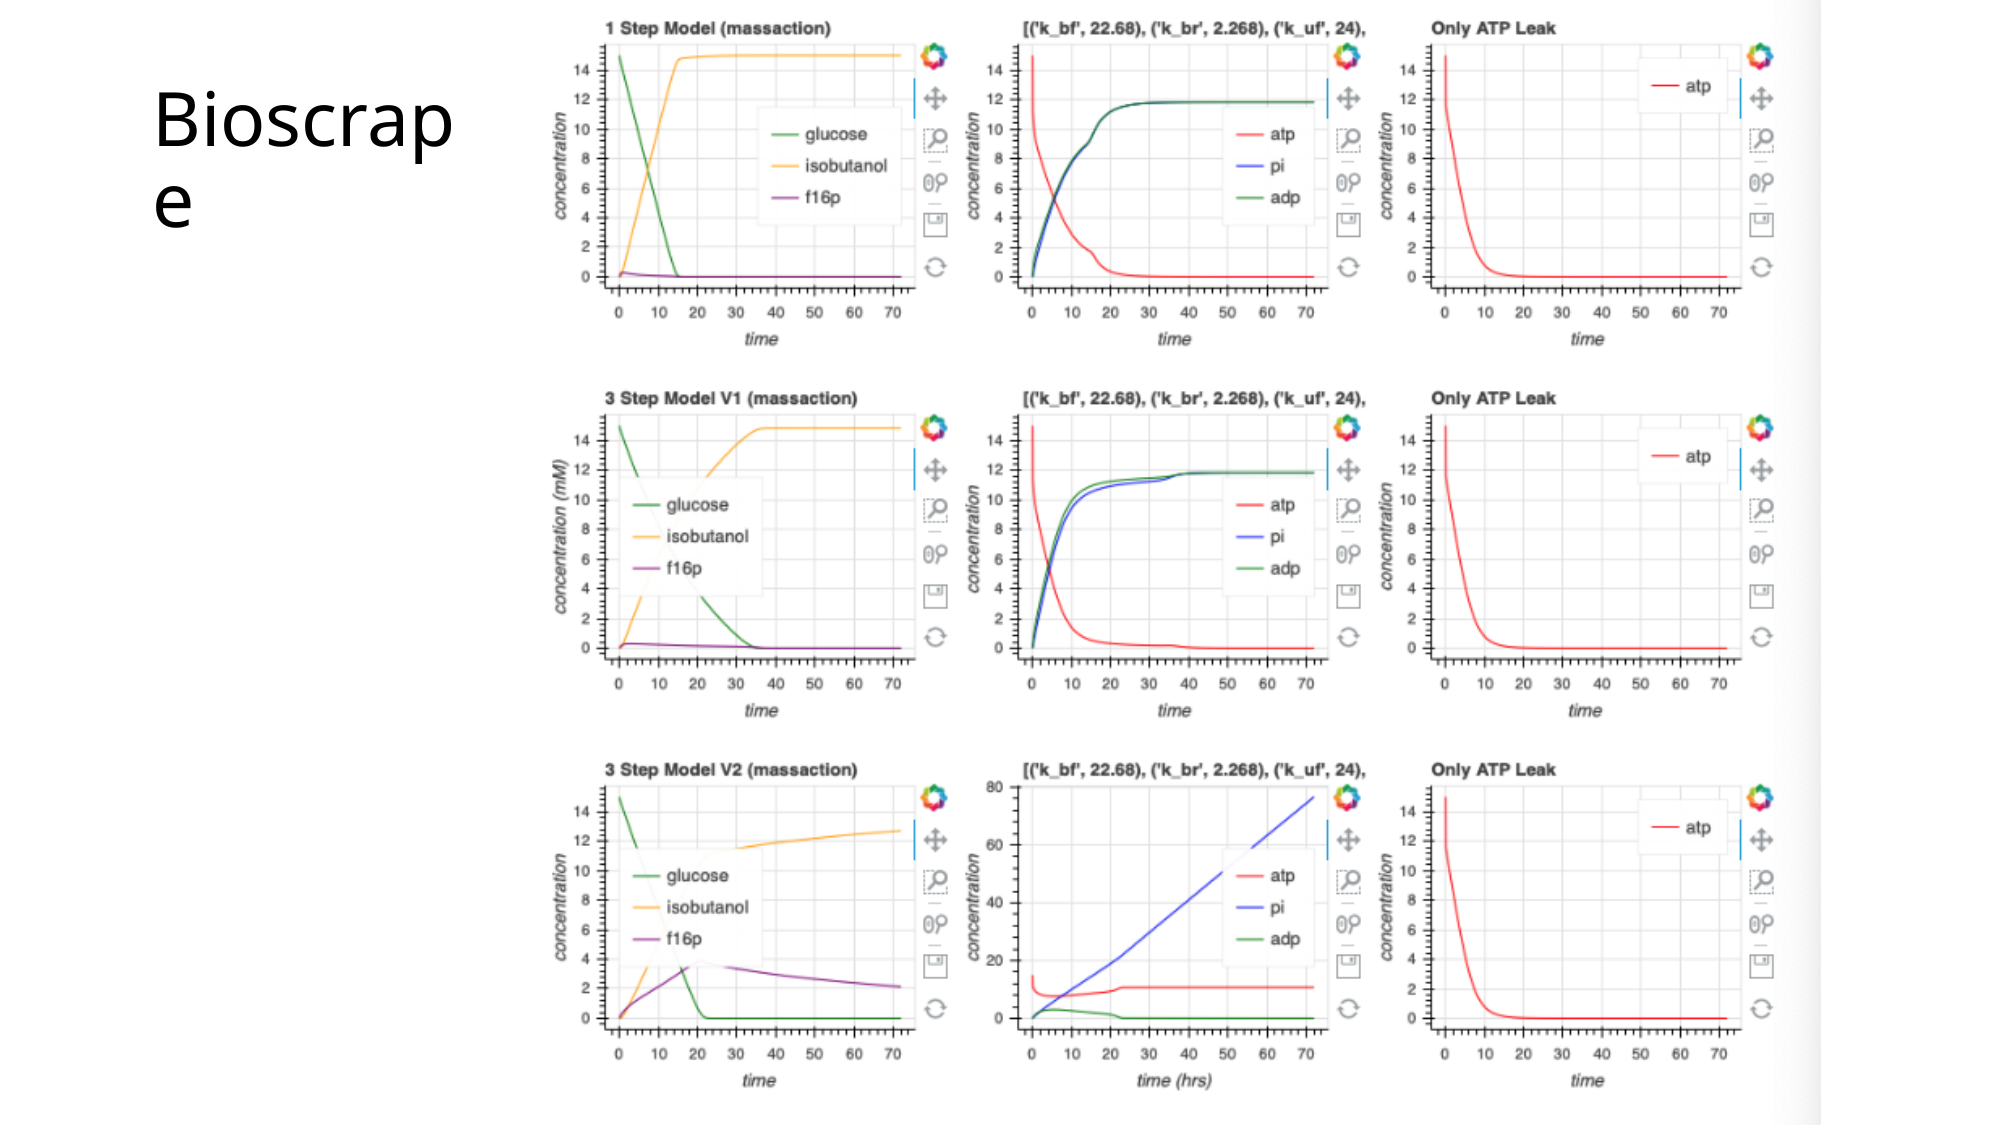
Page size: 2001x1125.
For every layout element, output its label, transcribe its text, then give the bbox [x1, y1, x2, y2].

title Bioscrape [137, 59, 507, 266]
picture [543, 0, 1821, 1125]
